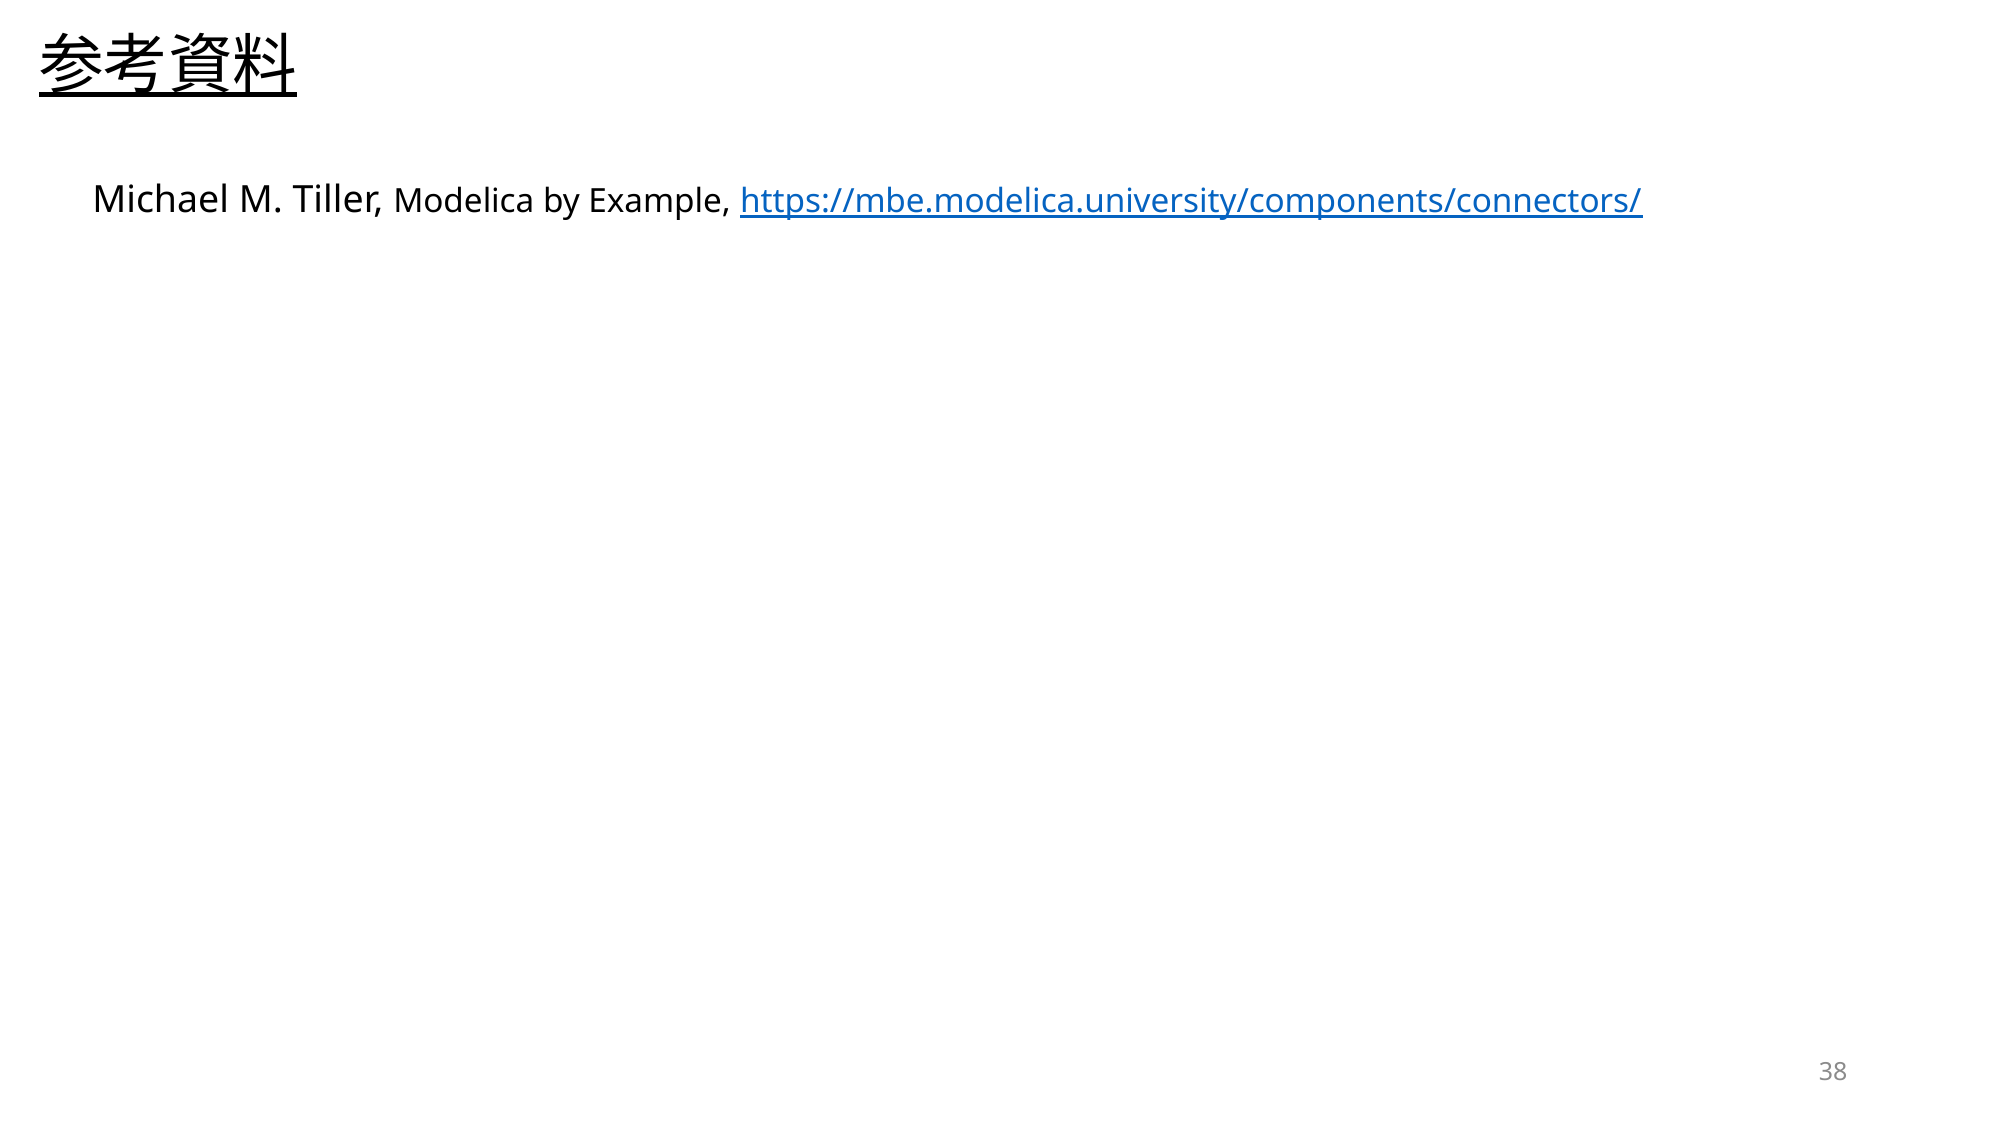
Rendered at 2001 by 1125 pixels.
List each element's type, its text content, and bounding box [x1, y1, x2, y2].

text_box Michael M. Tiller, Modelica by Example, https://mbe.modelica.university/components/connectors/ [77, 167, 1825, 268]
slide_number 38 [1412, 1042, 1863, 1103]
text_box 参考資料 [30, 14, 306, 109]
